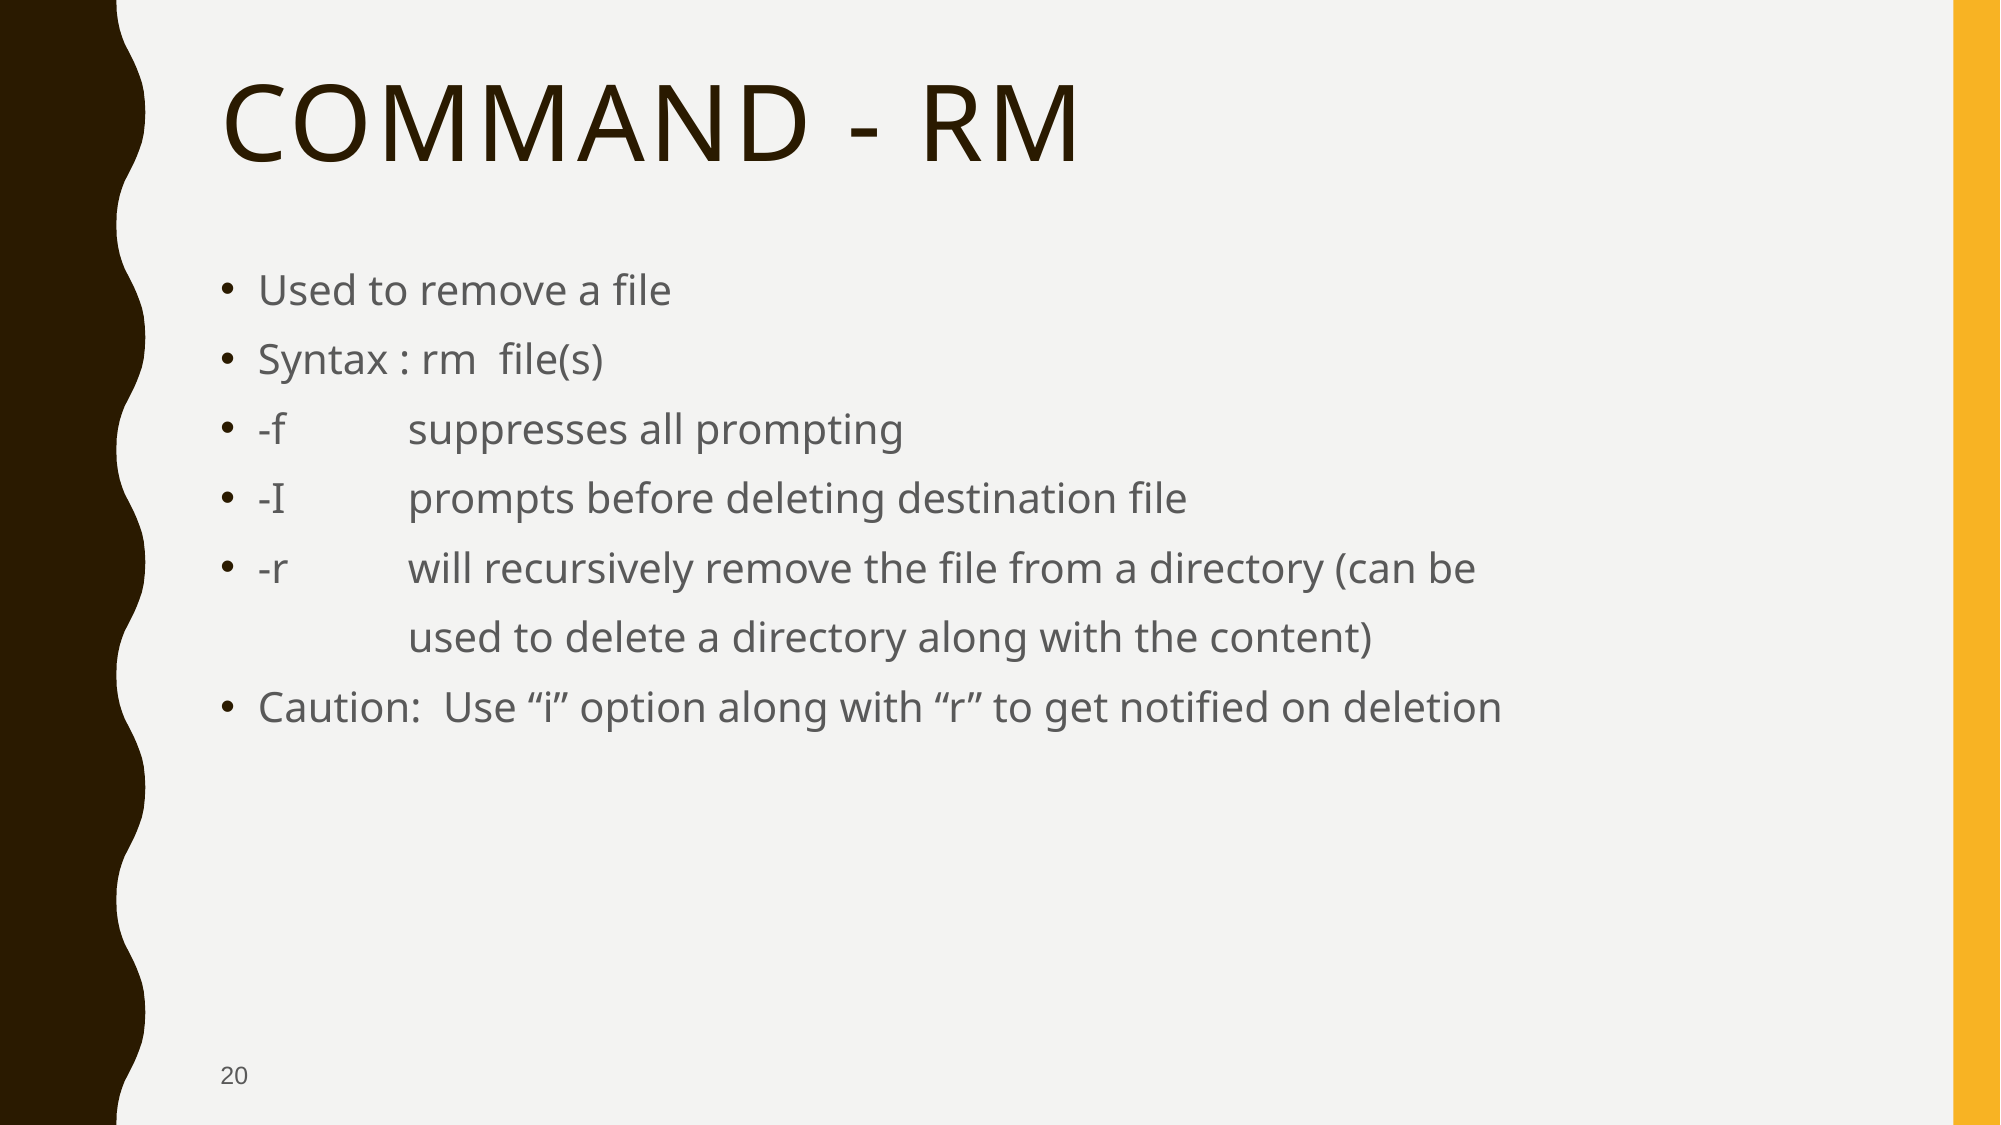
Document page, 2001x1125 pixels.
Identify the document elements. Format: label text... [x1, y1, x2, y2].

slide_number 20 [205, 1045, 588, 1103]
title Command - rm [205, 62, 1875, 250]
list Used to remove a file Syntax : rm file(s) -f suppresses all prompting -I prompts before deleting destination file -r will recursively remove the file from a directory (can be used to delete a directory along with the content) Caution: Use “i” option along with “r” to get notified on deletion [205, 250, 1875, 965]
